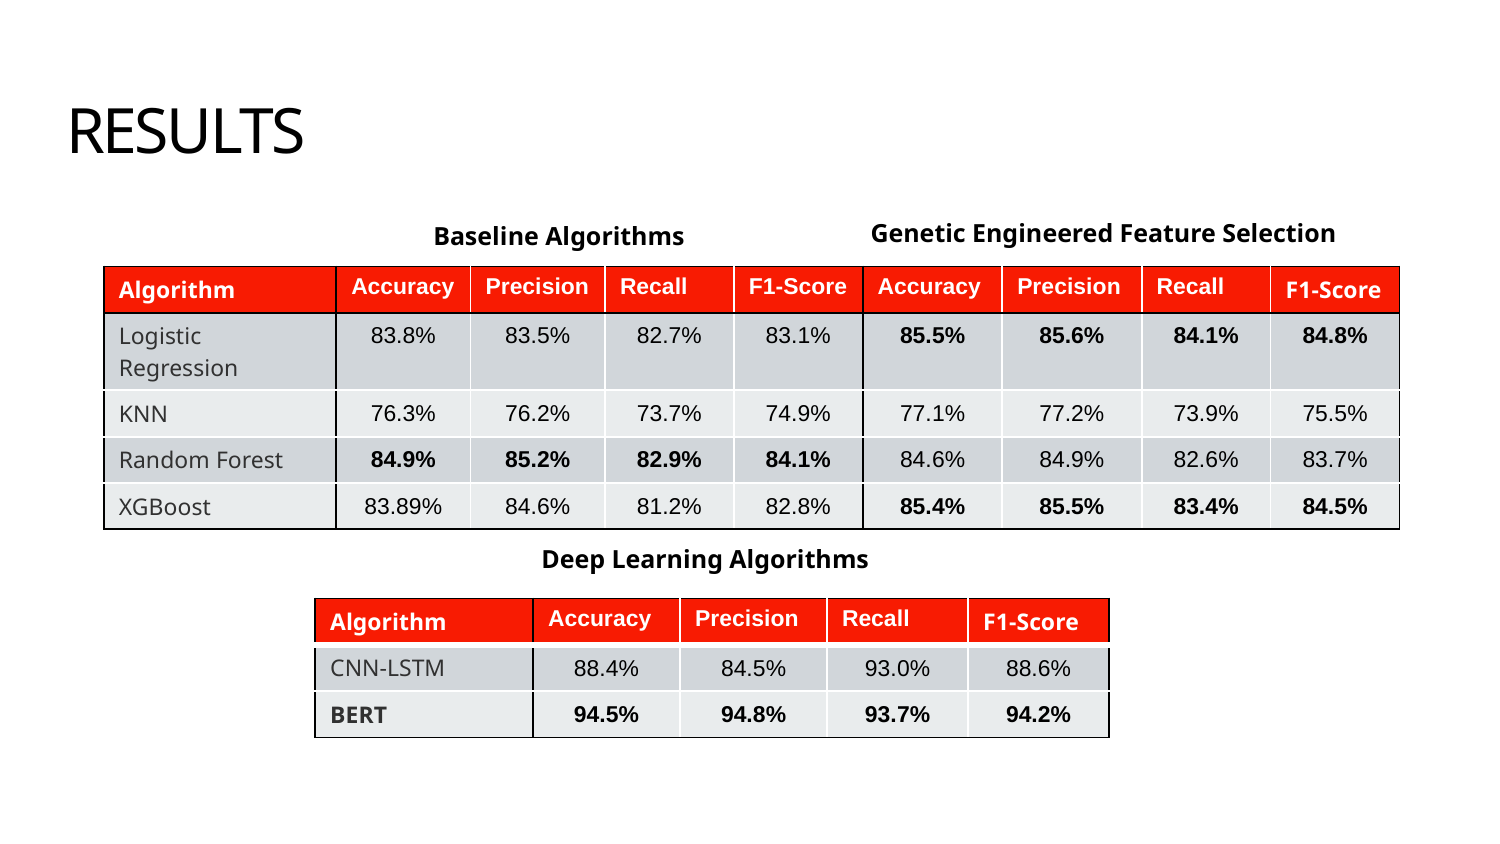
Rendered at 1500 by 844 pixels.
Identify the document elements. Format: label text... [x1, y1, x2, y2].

table_cell 84.1% [735, 438, 862, 482]
table_cell 88.4% [534, 648, 679, 690]
table_cell 84.5% [1271, 484, 1399, 528]
table_cell 94.8% [681, 692, 826, 737]
table_header F1-Score [1271, 267, 1399, 312]
table_header F1-Score [735, 267, 862, 312]
table_header Algorithm [105, 267, 335, 312]
table_cell 93.0% [828, 648, 967, 690]
table_cell 83.89% [337, 484, 470, 528]
table_cell 83.7% [1271, 438, 1399, 482]
title RESULTS [51, 61, 1449, 182]
table_cell 84.6% [864, 438, 1001, 482]
table_cell 85.2% [471, 438, 604, 482]
table_cell 94.5% [534, 692, 679, 737]
table_header F1-Score [969, 599, 1108, 642]
table_cell 85.5% [864, 314, 1001, 389]
table_cell 83.5% [471, 314, 604, 389]
table_cell 76.3% [337, 391, 470, 436]
table_header Recall [1143, 267, 1270, 312]
table_cell 83.1% [735, 314, 862, 389]
table_header Precision [681, 599, 826, 642]
table_cell 84.1% [1143, 314, 1270, 389]
table_cell 75.5% [1271, 391, 1399, 436]
table_cell 83.8% [337, 314, 470, 389]
table_cell BERT [316, 692, 532, 737]
table_header Precision [1003, 267, 1141, 312]
table_header Recall [828, 599, 967, 642]
table_header Precision [471, 267, 604, 312]
table_cell 82.6% [1143, 438, 1270, 482]
table_cell 84.6% [471, 484, 604, 528]
table_cell 76.2% [471, 391, 604, 436]
text_box Deep Learning Algorithms [526, 528, 1013, 589]
table_cell KNN [105, 391, 335, 436]
text_box Baseline Algorithms [418, 205, 790, 266]
table_cell 84.9% [1003, 438, 1141, 482]
table_header Accuracy [864, 267, 1001, 312]
table_cell 82.7% [606, 314, 733, 389]
table_cell 81.2% [606, 484, 733, 528]
table_header Accuracy [337, 267, 470, 312]
table_cell 83.4% [1143, 484, 1270, 528]
table_cell CNN-LSTM [316, 648, 532, 690]
table_cell 82.8% [735, 484, 862, 528]
table_header Accuracy [534, 599, 679, 642]
table_header Recall [606, 267, 733, 312]
table_cell 84.8% [1271, 314, 1399, 389]
table_cell 85.5% [1003, 484, 1141, 528]
text_box Genetic Engineered Feature Selection [855, 202, 1449, 263]
table_cell XGBoost [105, 484, 335, 528]
table_cell 85.4% [864, 484, 1001, 528]
table_cell 77.2% [1003, 391, 1141, 436]
table_cell 93.7% [828, 692, 967, 737]
table_cell 85.6% [1003, 314, 1141, 389]
table_cell Logistic Regression [105, 314, 335, 389]
table_cell 84.9% [337, 438, 470, 482]
table_cell 74.9% [735, 391, 862, 436]
table_cell 82.9% [606, 438, 733, 482]
table_cell 73.7% [606, 391, 733, 436]
table_cell Random Forest [105, 438, 335, 482]
table_cell 94.2% [969, 692, 1108, 737]
table_cell 88.6% [969, 648, 1108, 690]
table_cell 77.1% [864, 391, 1001, 436]
table_cell 73.9% [1143, 391, 1270, 436]
table_header Algorithm [316, 599, 532, 642]
table_cell 84.5% [681, 648, 826, 690]
